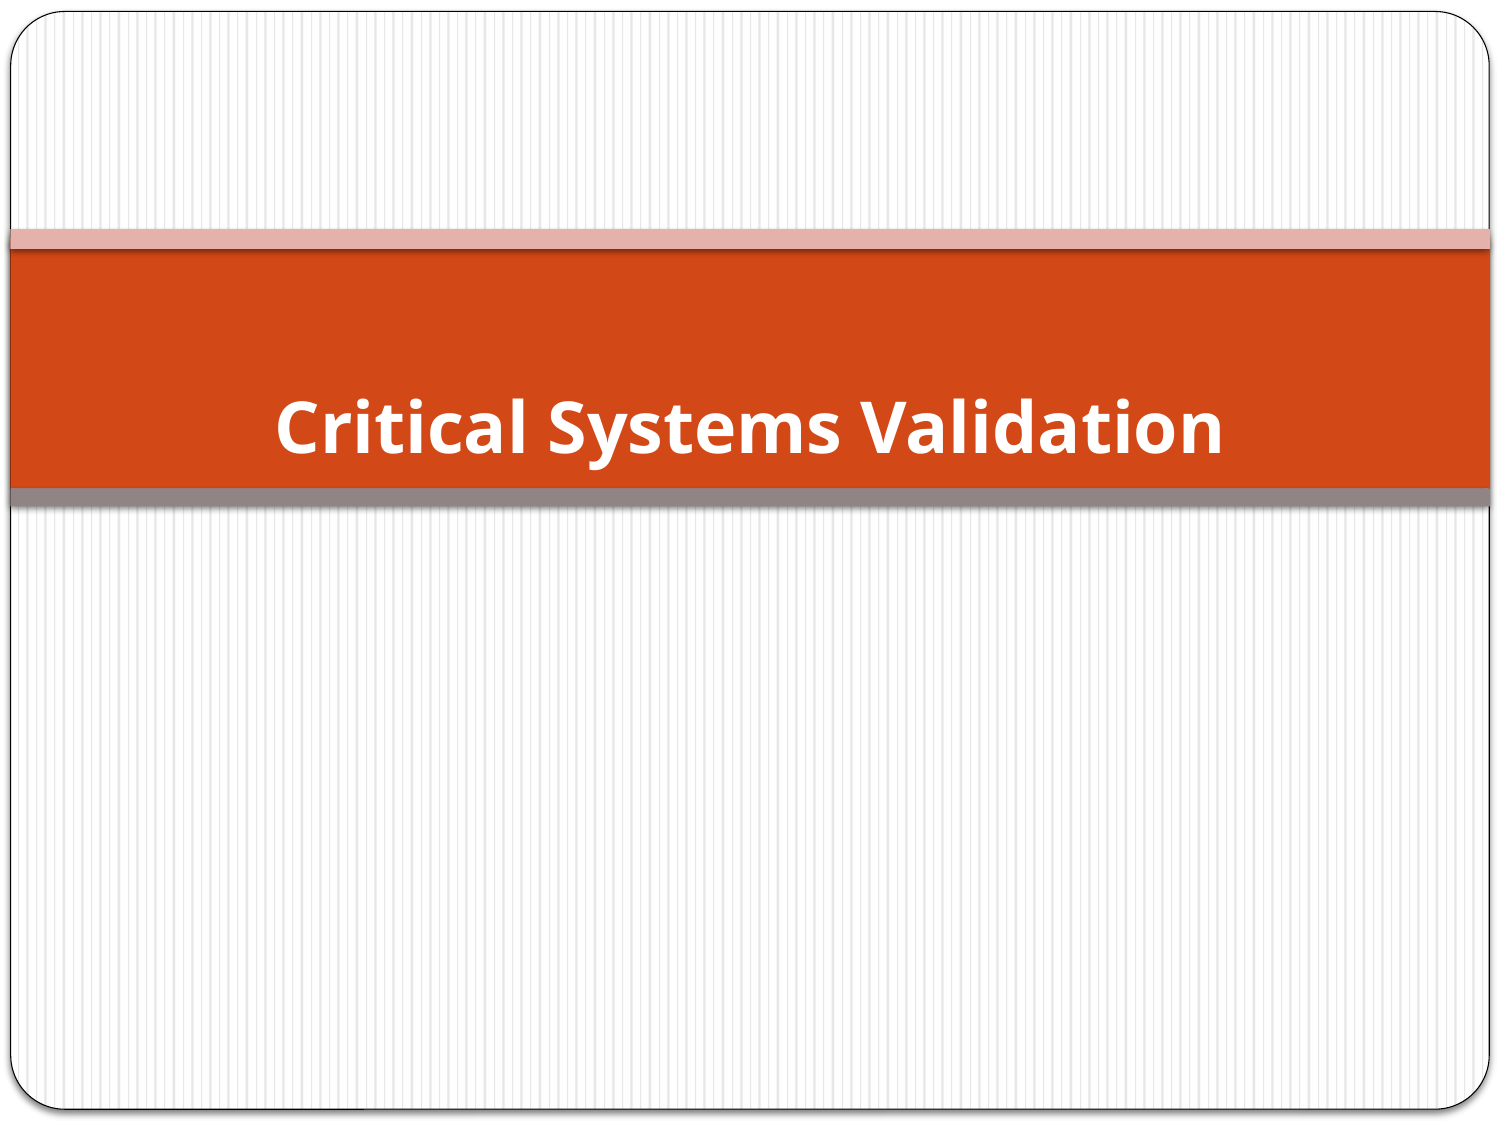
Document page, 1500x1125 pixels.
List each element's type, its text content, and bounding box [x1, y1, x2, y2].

title Critical Systems Validation [0, 375, 1500, 563]
